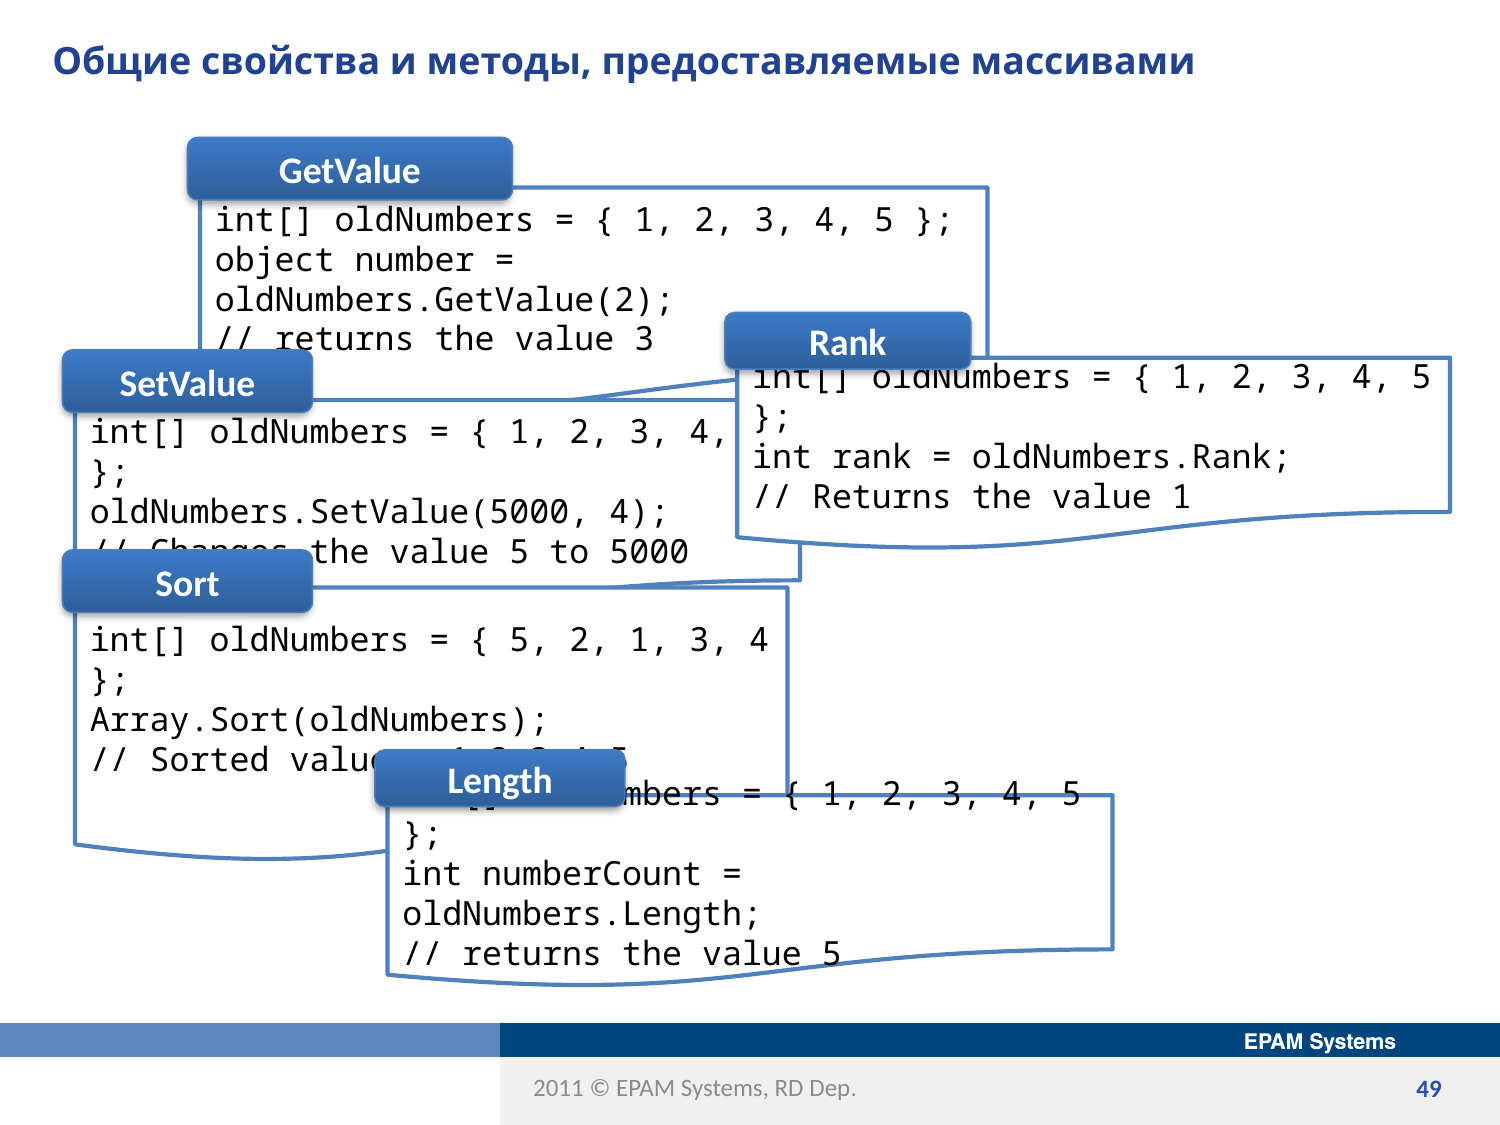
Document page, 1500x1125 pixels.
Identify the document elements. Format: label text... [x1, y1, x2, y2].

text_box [62, 349, 719, 549]
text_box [791, 560, 801, 626]
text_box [62, 549, 788, 863]
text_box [724, 312, 1451, 551]
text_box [187, 137, 988, 348]
title Общие свойства и методы, предоставляемые массивами [36, 29, 1469, 90]
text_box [374, 749, 1113, 988]
